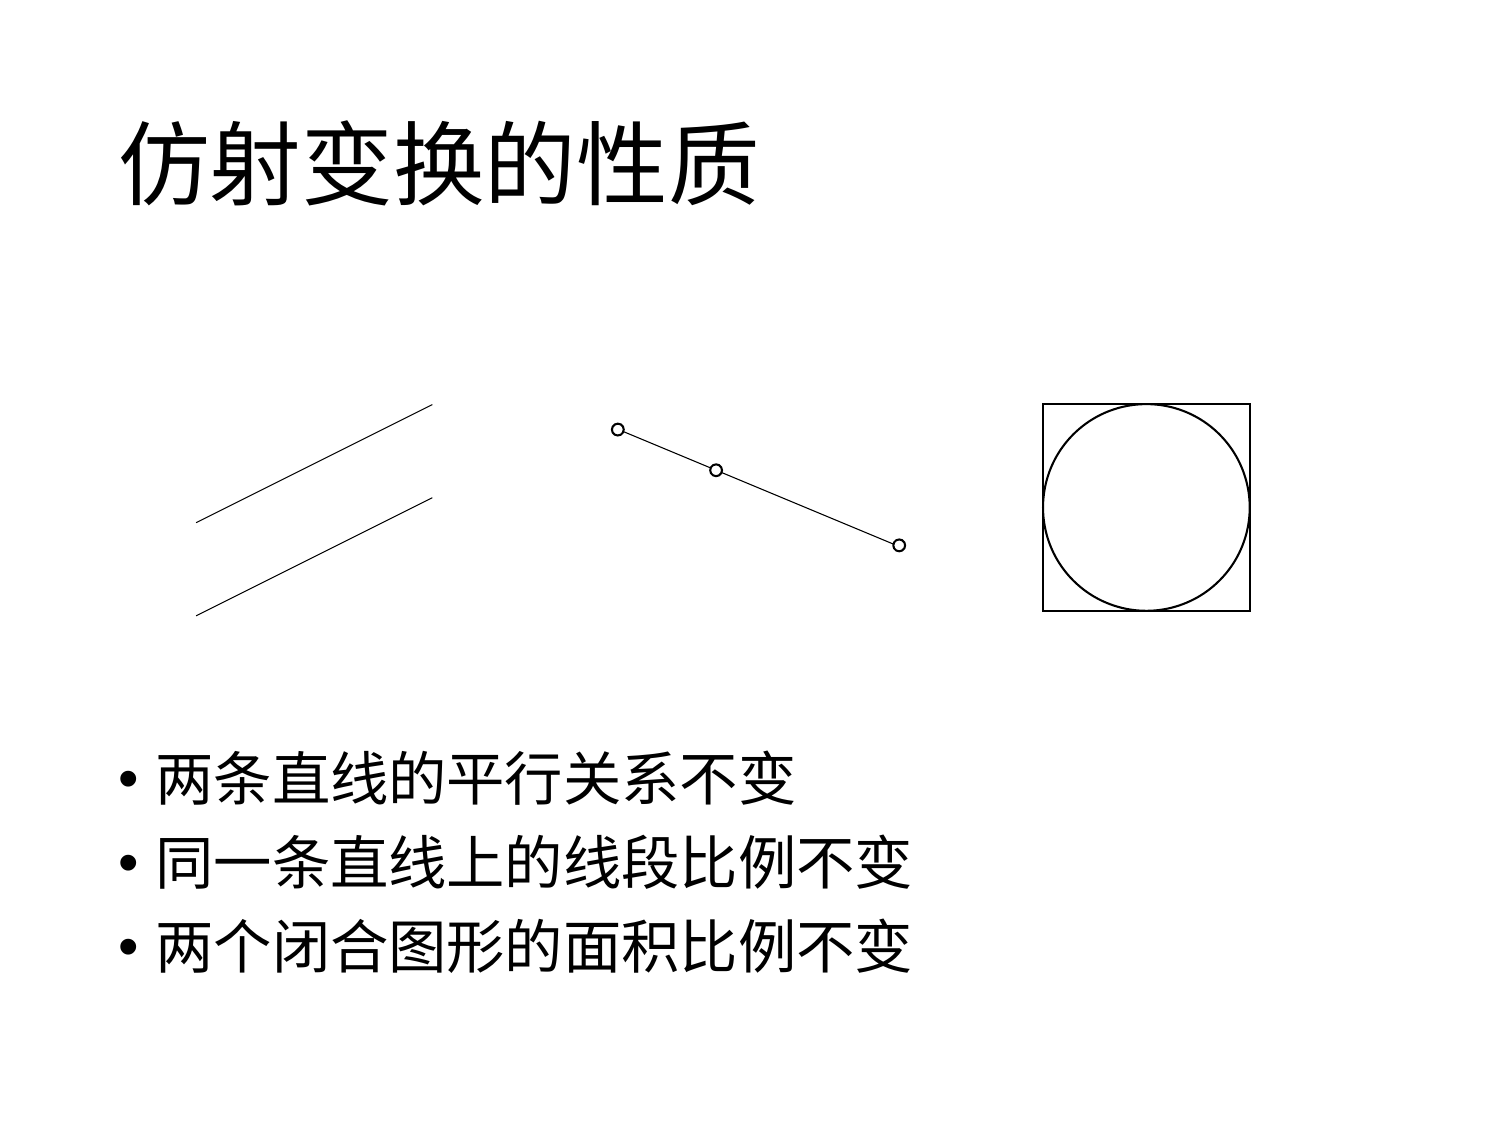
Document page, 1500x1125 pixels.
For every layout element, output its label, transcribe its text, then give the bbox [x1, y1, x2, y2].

text_box [1042, 403, 1132, 493]
text_box [610, 422, 625, 437]
text_box [892, 538, 907, 553]
text_box [1160, 520, 1251, 612]
list 两条直线的平行关系不变 同一条直线上的线段比例不变 两个闭合图形的面积比例不变 [103, 743, 1397, 1014]
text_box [616, 428, 901, 547]
text_box [1161, 403, 1251, 495]
title 仿射变换的性质 [103, 59, 1397, 278]
text_box [1041, 403, 1251, 612]
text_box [196, 404, 433, 497]
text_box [196, 497, 433, 616]
text_box [1042, 522, 1133, 612]
